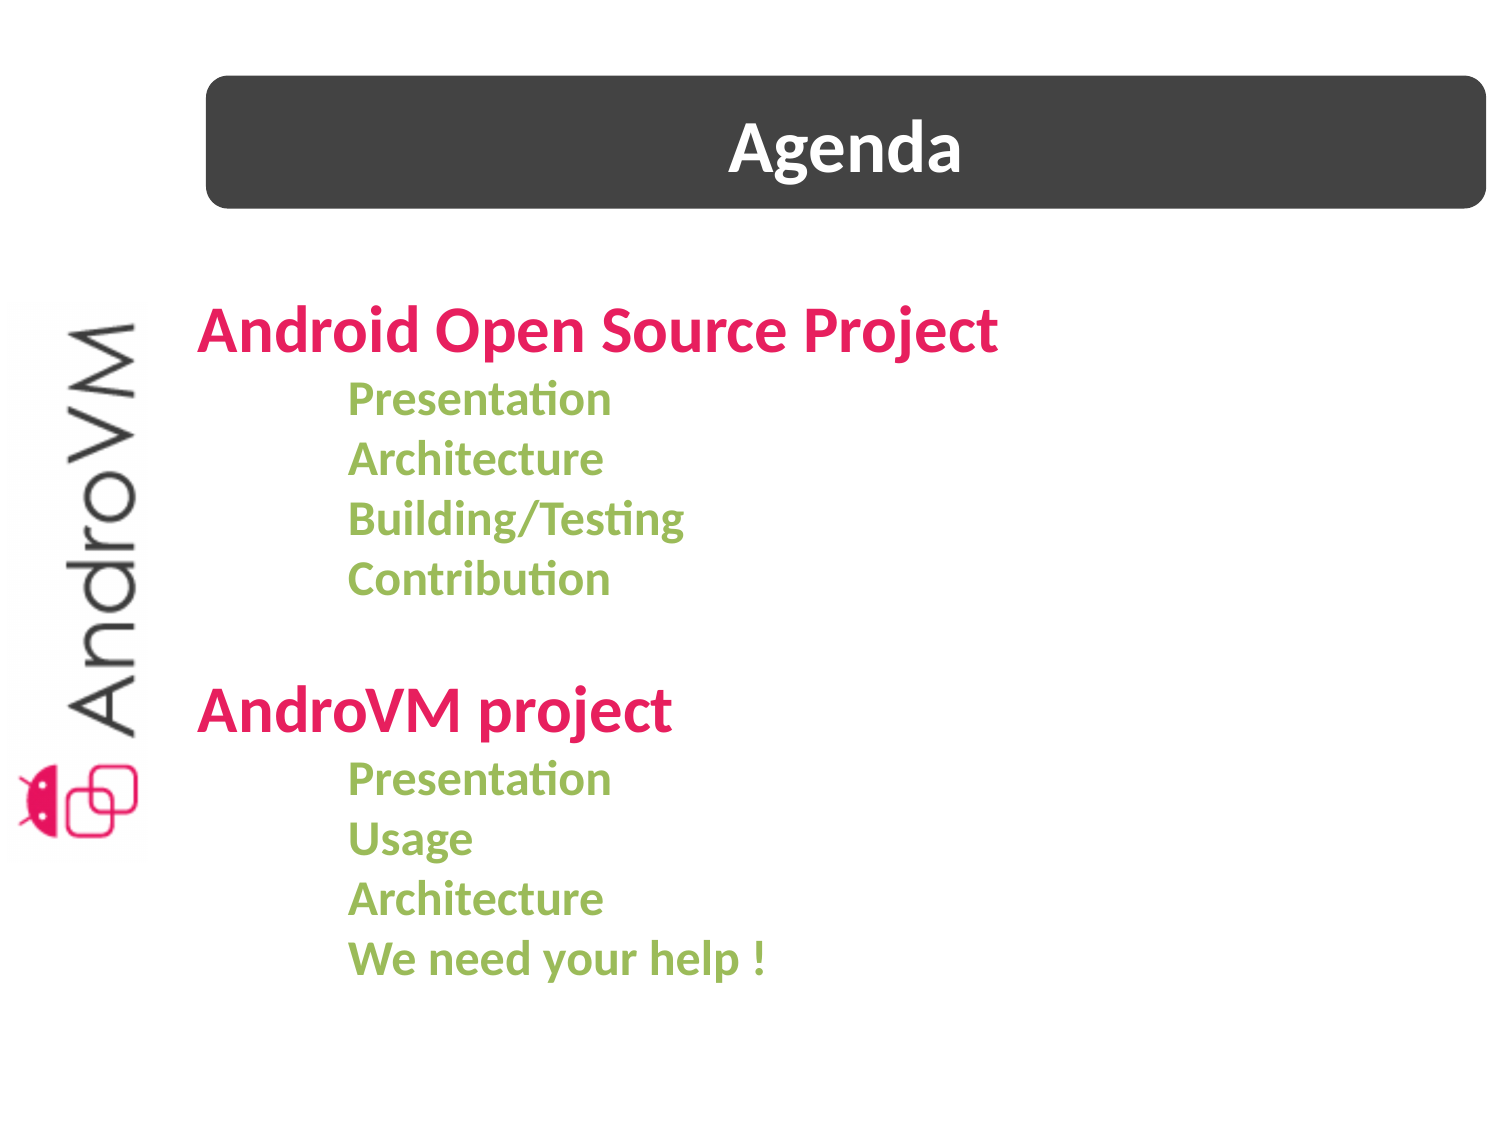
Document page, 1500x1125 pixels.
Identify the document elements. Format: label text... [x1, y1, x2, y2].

text_box Android Open Source Project Presentation Architecture Building/Testing Contribution AndroVM project Presentation Usage Architecture We need your help ! [183, 270, 1500, 1001]
text_box Agenda [205, 75, 1487, 209]
picture [0, 303, 359, 862]
